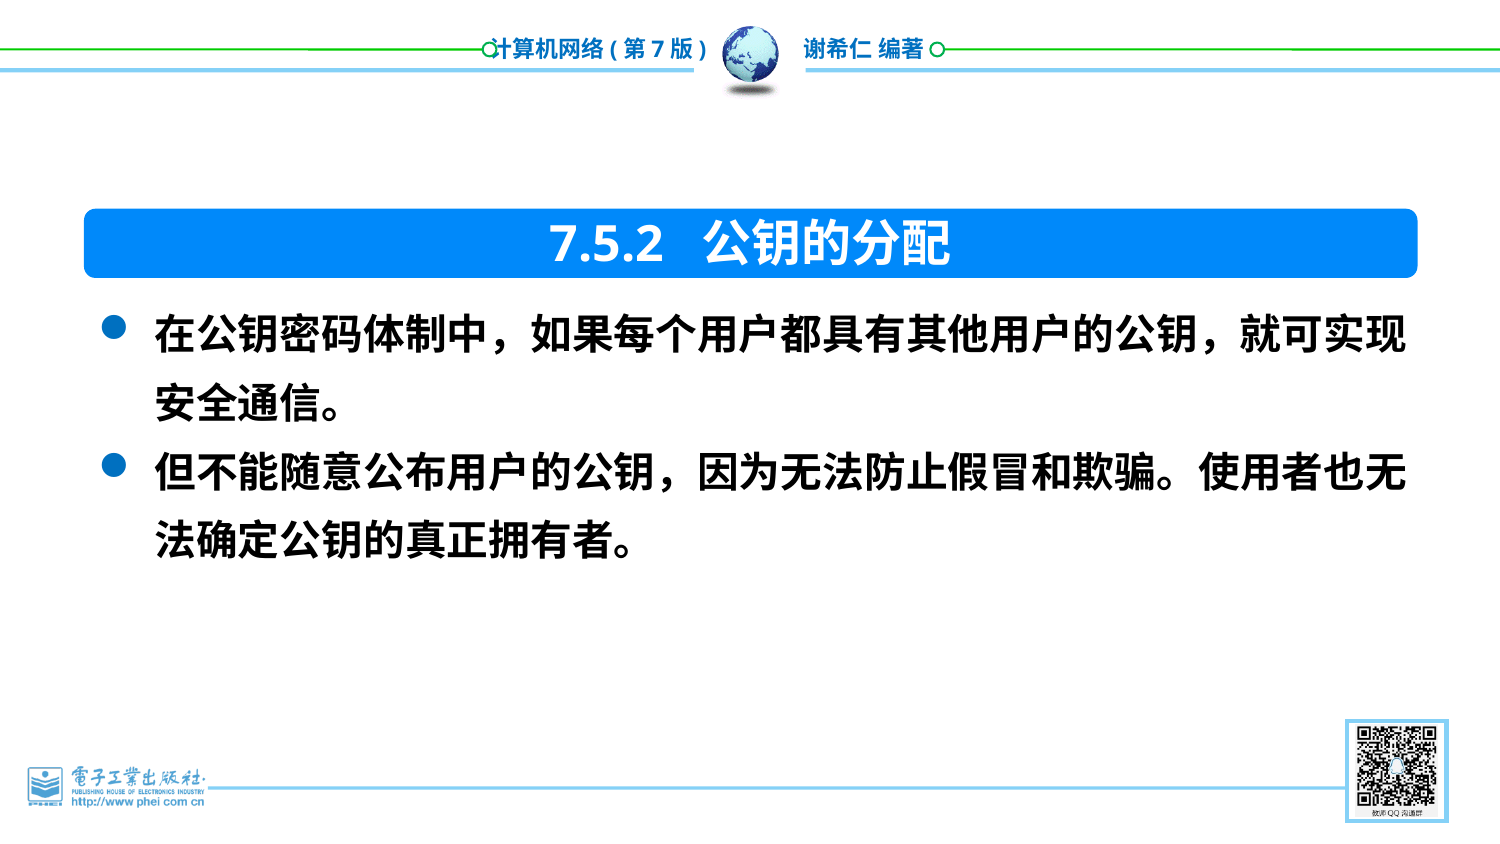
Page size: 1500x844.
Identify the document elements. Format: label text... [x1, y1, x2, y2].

text_box 在公钥密码体制中，如果每个用户都具有其他用户的公钥，就可实现安全通信。 但不能随意公布用户的公钥，因为无法防止假冒和欺骗。使用者也无法确定公钥的真正拥有者。 [83, 281, 1435, 572]
picture [720, 24, 780, 100]
picture [23, 764, 208, 809]
text_box [83, 208, 534, 278]
text_box [967, 208, 1418, 278]
text_box 7.5.2 公钥的分配 [534, 204, 967, 280]
picture [1355, 724, 1438, 817]
